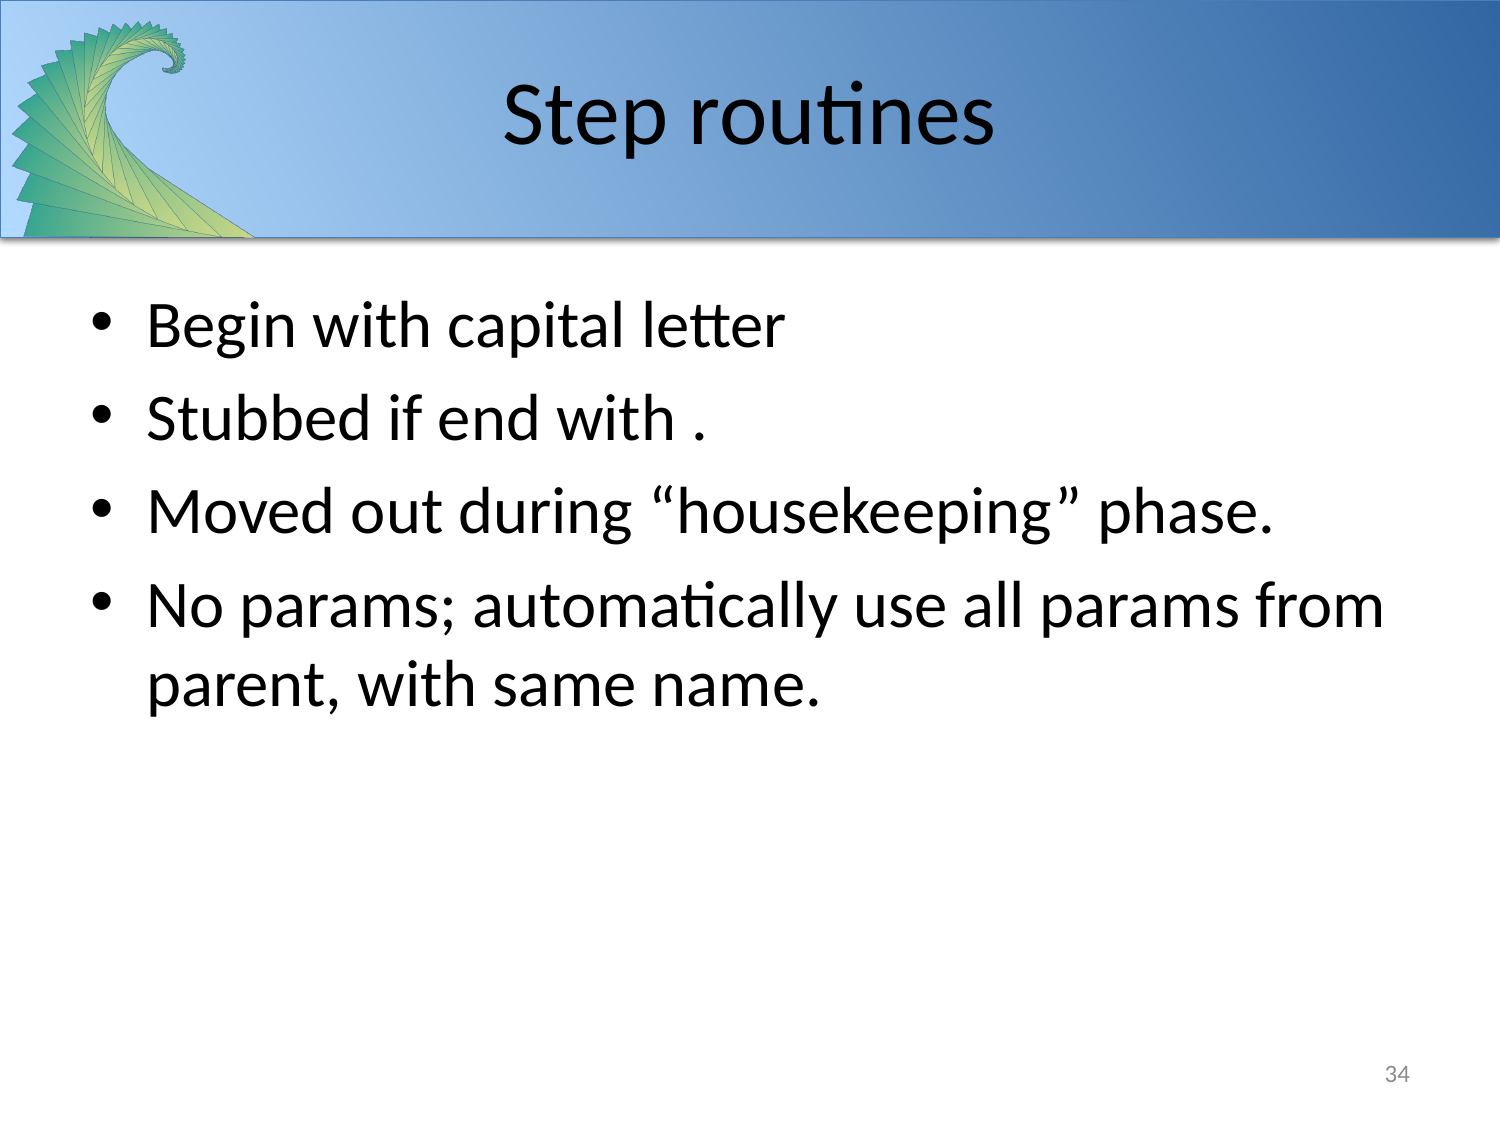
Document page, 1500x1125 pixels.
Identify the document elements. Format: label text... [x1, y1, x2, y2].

list Begin with capital letter Stubbed if end with . Moved out during “housekeeping” phase. No params; automatically use all params from parent, with same name. [75, 272, 1425, 1016]
title Step routines [75, 13, 1425, 202]
slide_number 34 [1074, 1042, 1425, 1103]
picture [12, 21, 255, 238]
